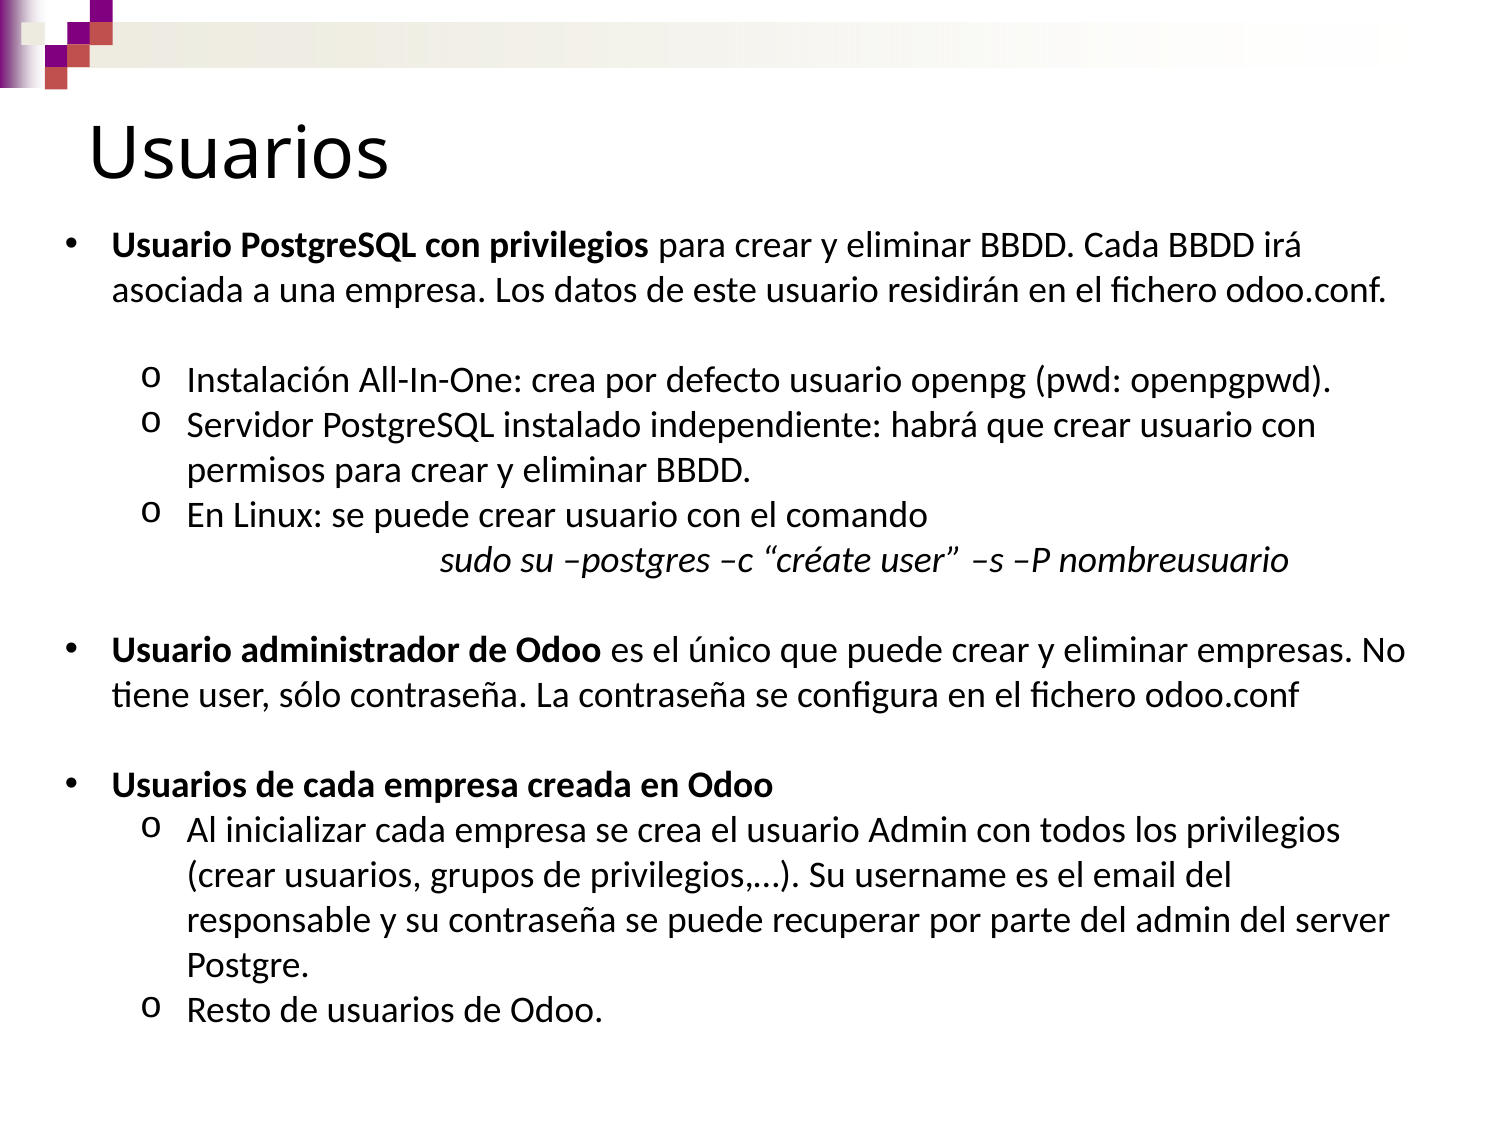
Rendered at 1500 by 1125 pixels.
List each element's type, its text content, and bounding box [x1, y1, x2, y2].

title Usuarios [87, 105, 1413, 198]
picture [0, 0, 47, 88]
picture [90, 22, 1500, 68]
text_box Usuario PostgreSQL con privilegios para crear y eliminar BBDD. Cada BBDD irá asociada a una empresa. Los datos de este usuario residirán en el fichero odoo.conf. Instalación All-In-One: crea por defecto usuario openpg (pwd: openpgpwd). Servidor PostgreSQL instalado independiente: habrá que crear usuario con permisos para crear y eliminar BBDD. En Linux: se puede crear usuario con el comando sudo su –postgres –c “créate user” –s –P nombreusuario Usuario administrador de Odoo es el único que puede crear y eliminar empresas. No tiene user, sólo contraseña. La contraseña se configura en el fichero odoo.conf Usuarios de cada empresa creada en Odoo Al inicializar cada empresa se crea el usuario Admin con todos los privilegios (crear usuarios, grupos de privilegios,…). Su username es el email del responsable y su contraseña se puede recuperar por parte del admin del server Postgre. Resto de usuarios de Odoo. [50, 212, 1438, 1083]
